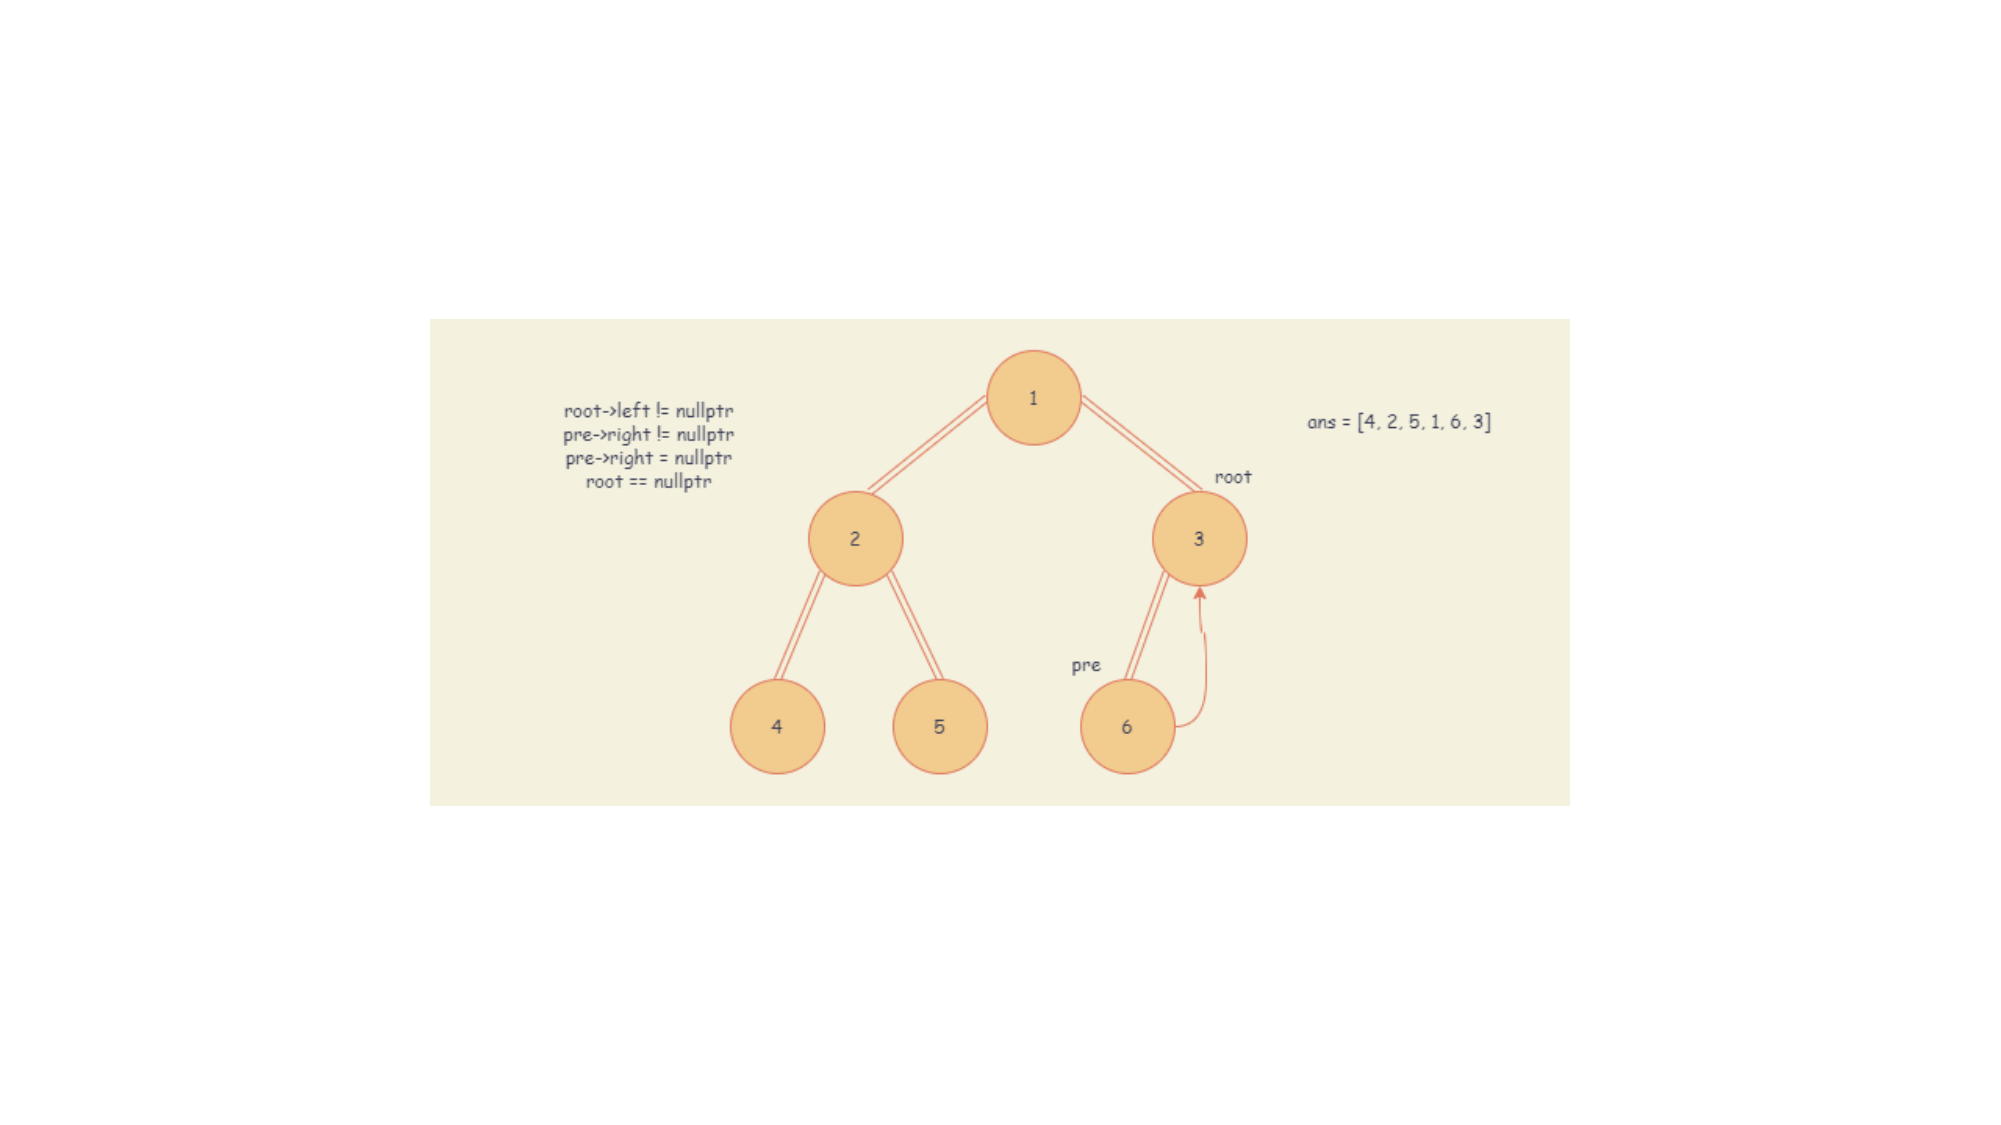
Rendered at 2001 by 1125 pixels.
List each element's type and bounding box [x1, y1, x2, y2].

picture [430, 319, 1570, 806]
